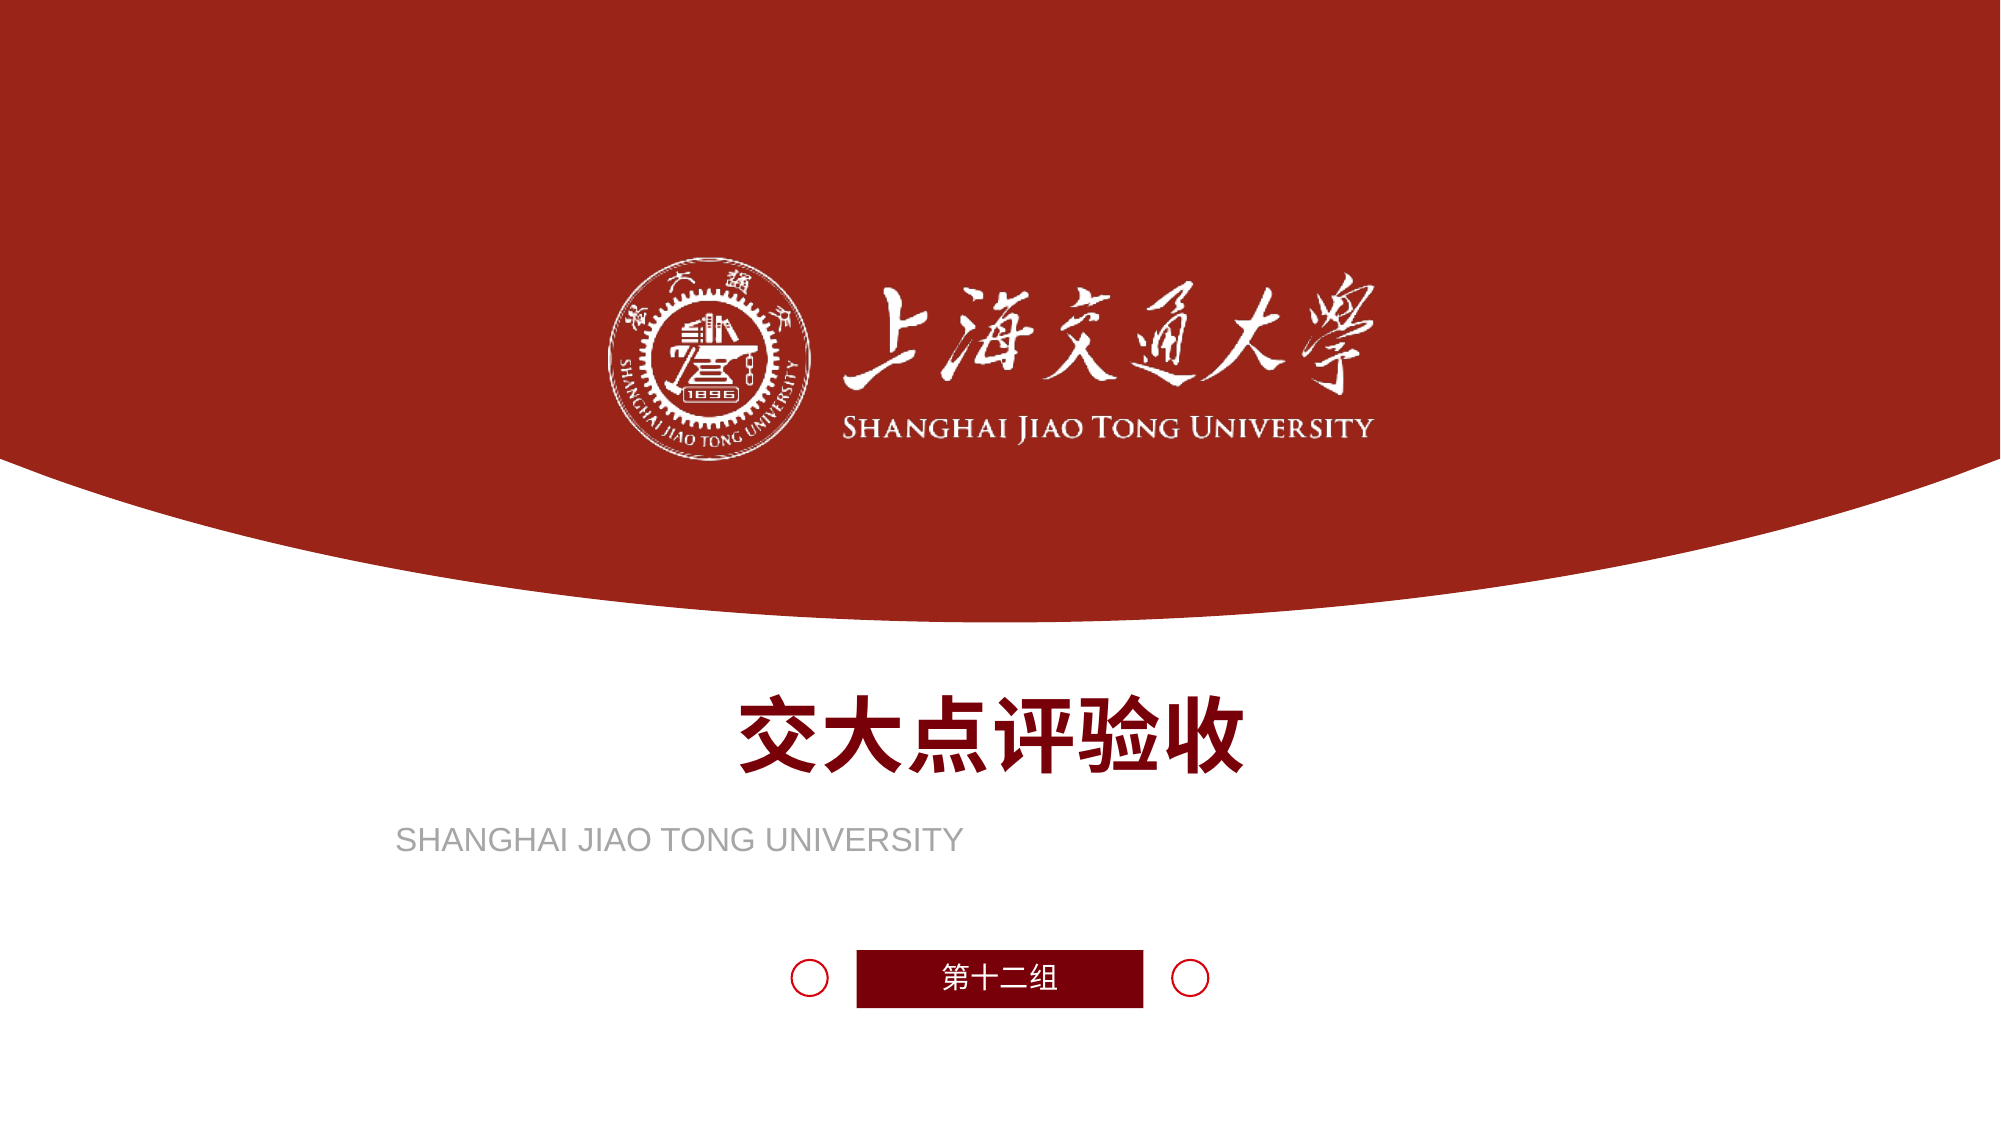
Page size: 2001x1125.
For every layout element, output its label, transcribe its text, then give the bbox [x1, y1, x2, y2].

picture [608, 256, 1391, 463]
title 交大点评验收 [108, 683, 1890, 793]
list 第十二组 [856, 950, 1144, 1009]
subtitle SHANGHAI JIAO TONG UNIVERSITY [380, 815, 1620, 864]
